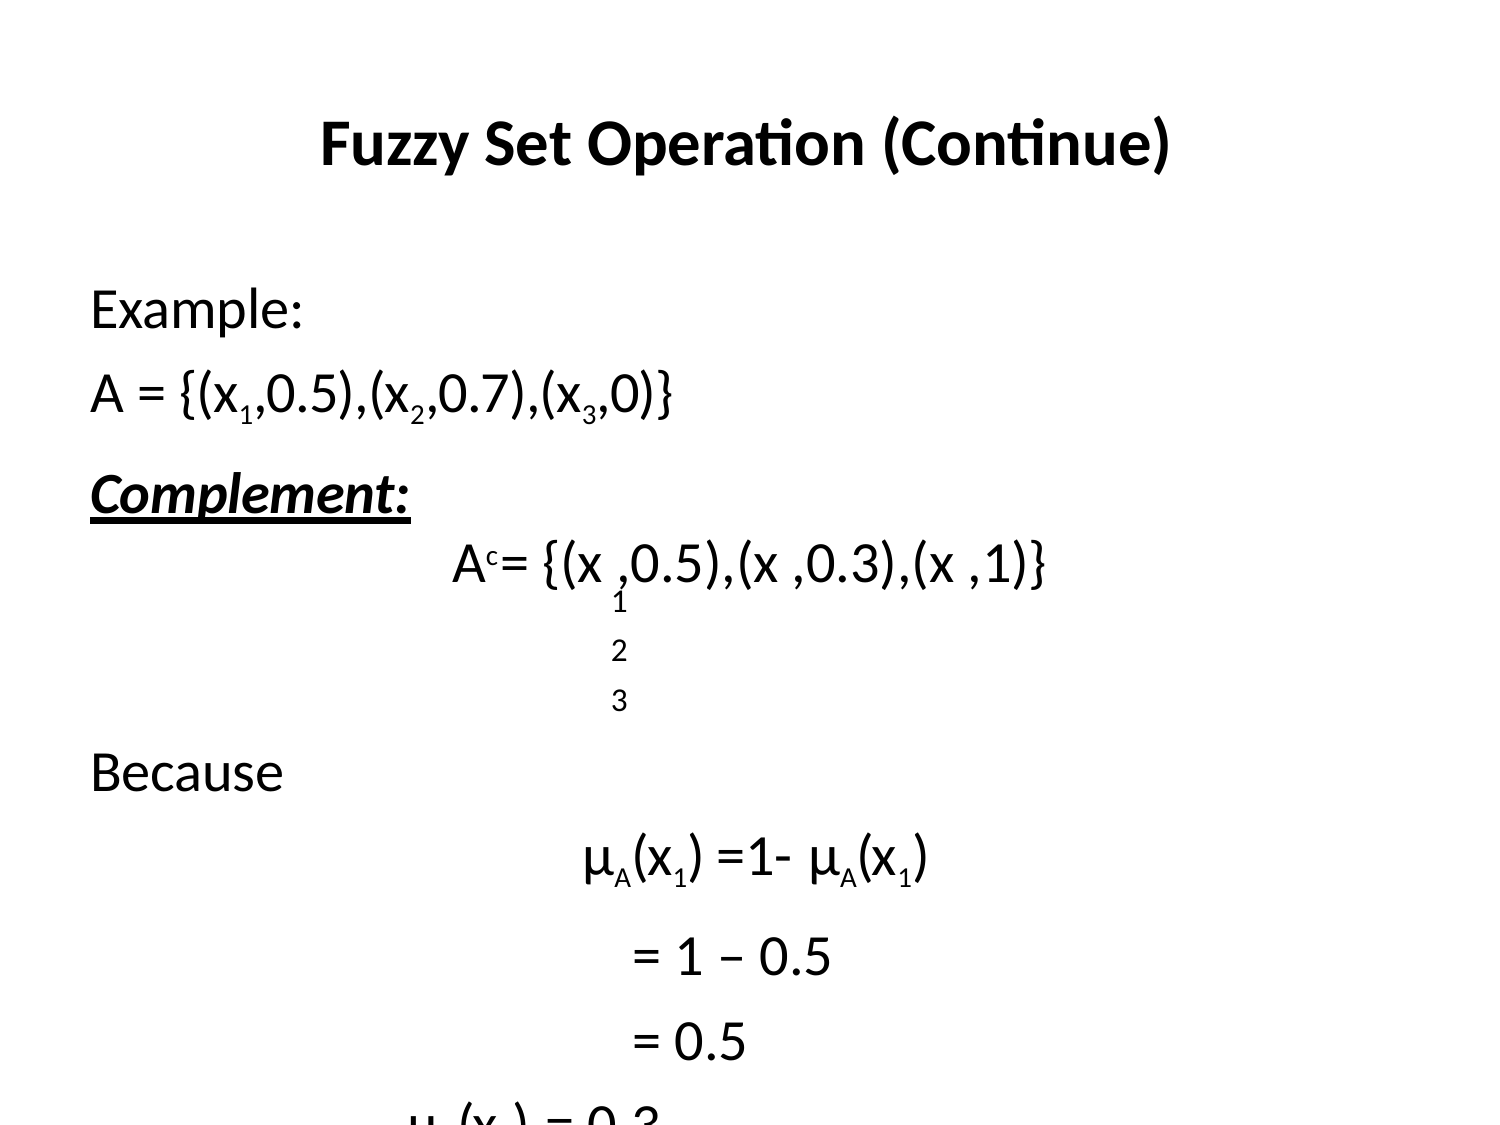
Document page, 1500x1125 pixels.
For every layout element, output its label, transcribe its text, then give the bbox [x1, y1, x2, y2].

text_box Example: A = {(x1,0.5),(x2,0.7),(x3,0)} Complement: Ac = {(x ,0.5),(x ,0.3),(x ,1)} 1 2 3 Because µA (x1) =1- µA(x1) = 1 – 0.5 = 0.5 µA (x2) = 0.3 and µA (x3) = 1 [83, 253, 1055, 1125]
title Fuzzy Set Operation (Continue) [317, 96, 1182, 287]
